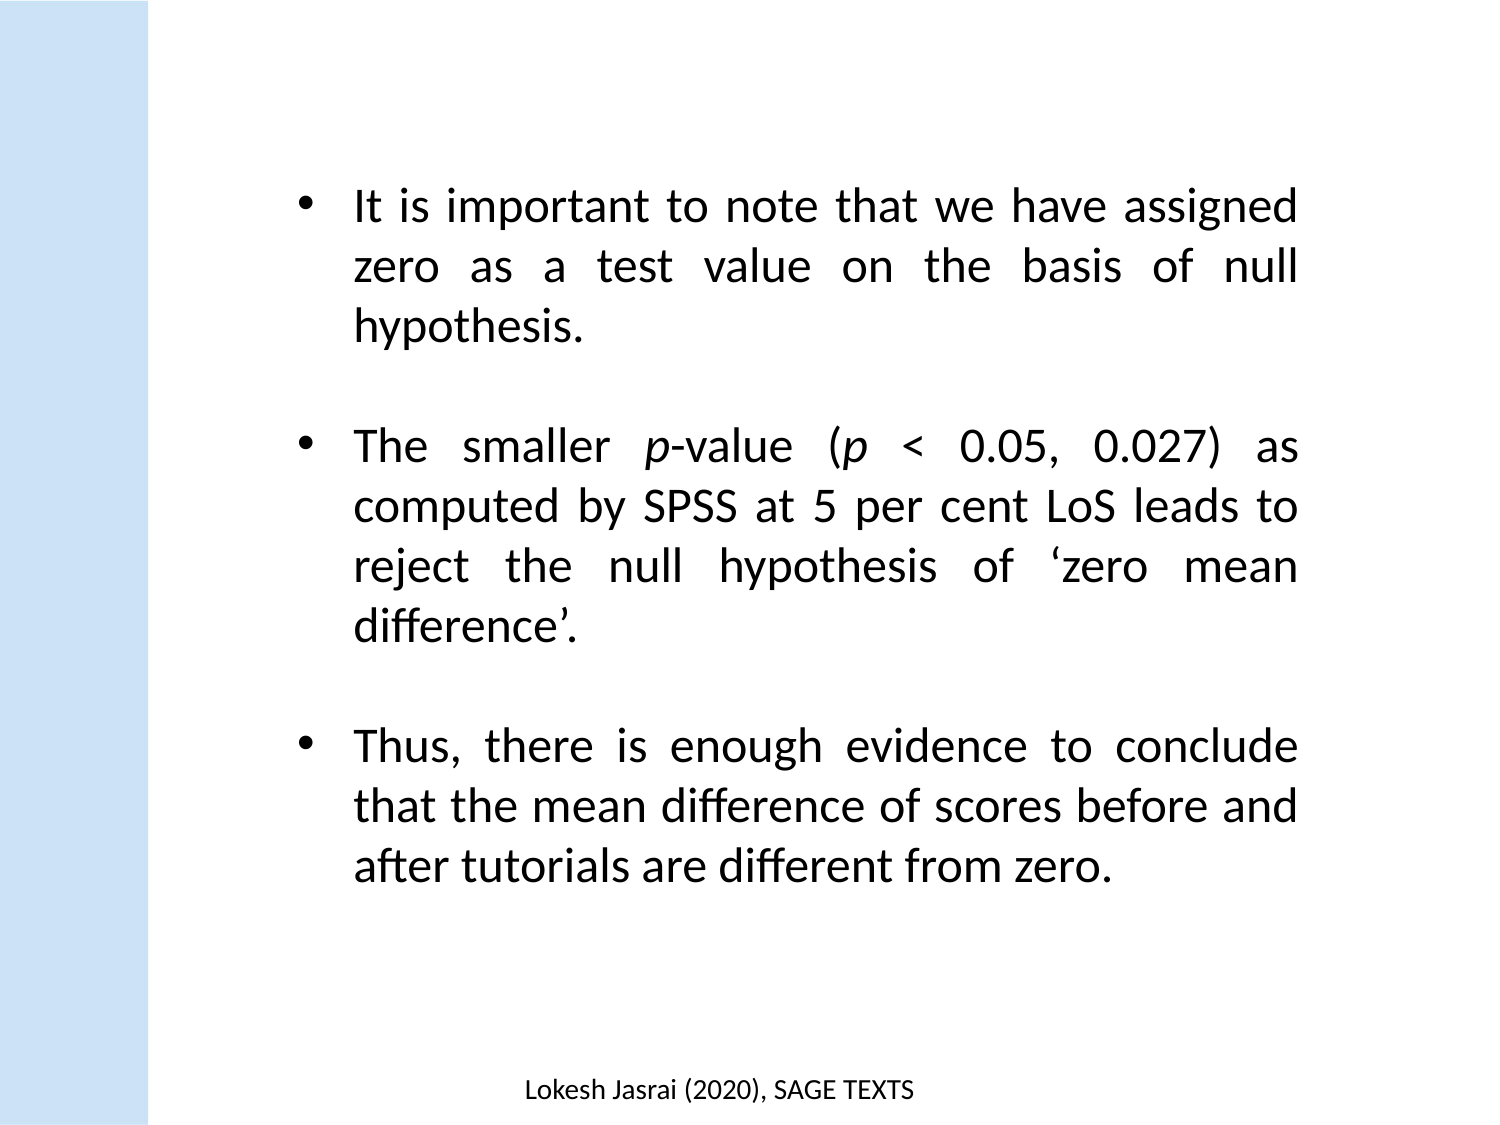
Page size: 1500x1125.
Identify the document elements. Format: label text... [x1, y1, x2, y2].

text_box It is important to note that we have assigned zero as a test value on the basis of null hypothesis. The smaller p-value (p < 0.05, 0.027) as computed by SPSS at 5 per cent LoS leads to reject the null hypothesis of ‘zero mean difference’. Thus, there is enough evidence to conclude that the mean difference of scores before and after tutorials are different from zero. [282, 167, 1315, 900]
footer Lokesh Jasrai (2020), SAGE TEXTS [452, 1063, 988, 1124]
picture [0, 0, 1500, 1125]
